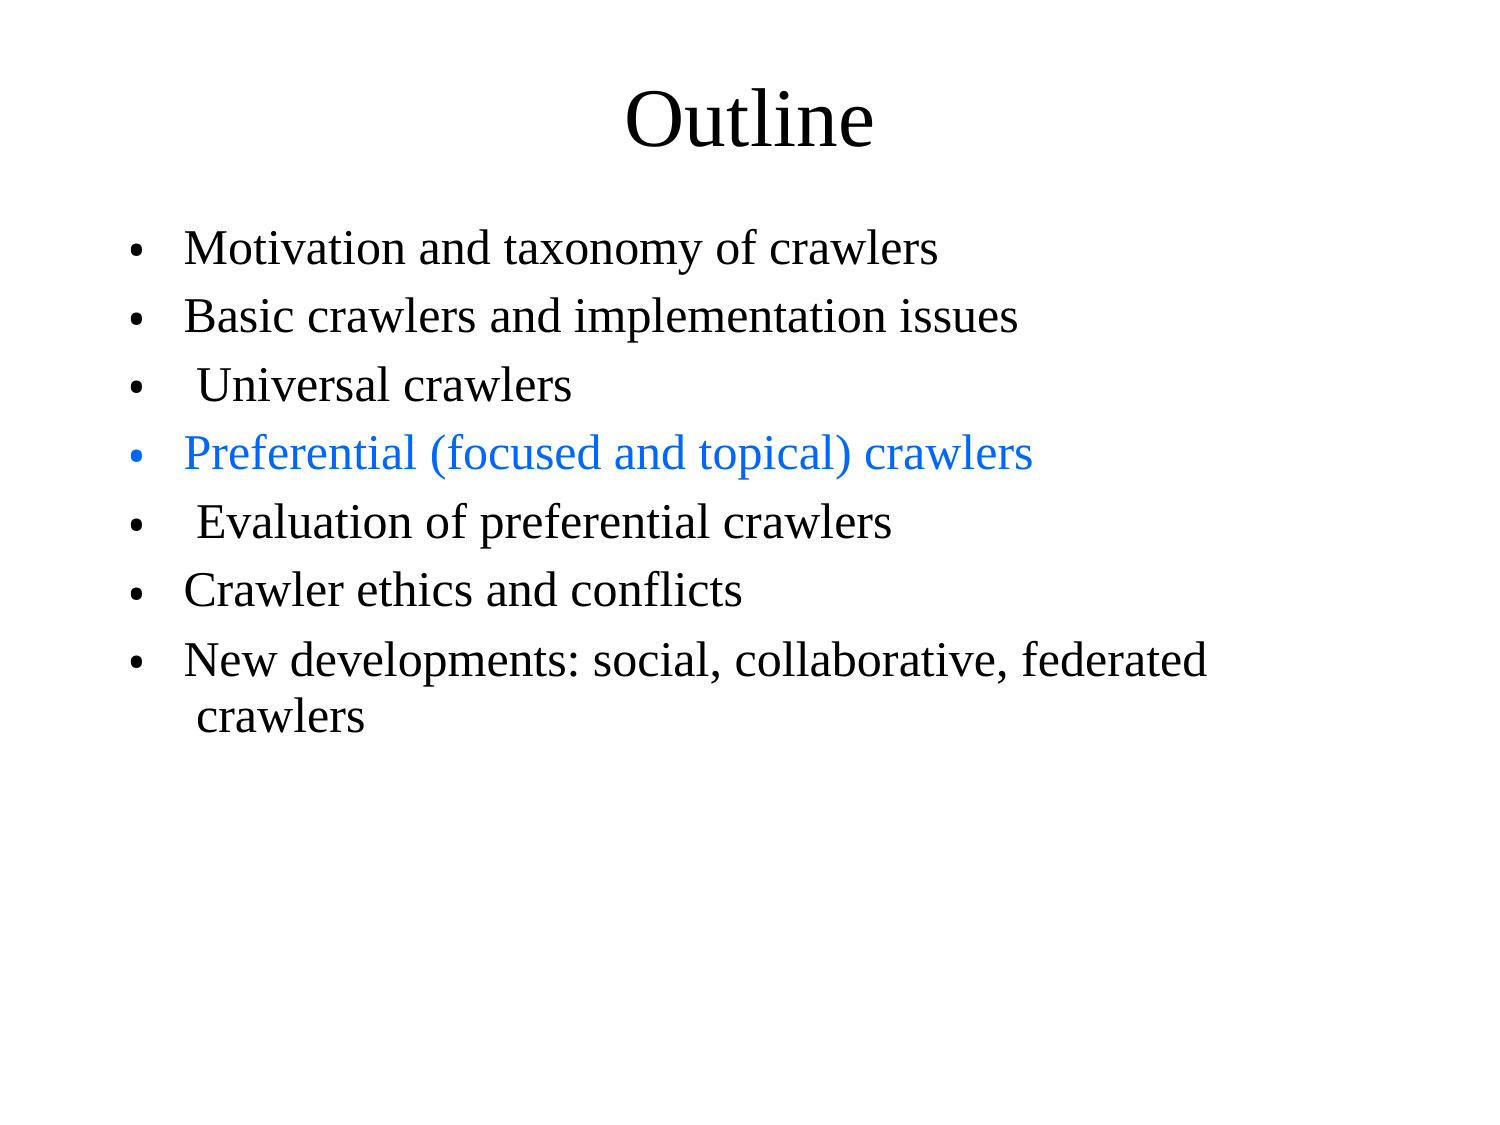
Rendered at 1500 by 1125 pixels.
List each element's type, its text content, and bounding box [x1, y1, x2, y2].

text_box • • • • • • • [125, 207, 149, 691]
title Outline [622, 61, 878, 204]
text_box Motivation and taxonomy of crawlers Basic crawlers and implementation issues Universal crawlers Preferential (focused and topical) crawlers Evaluation of preferential crawlers Crawler ethics and conflicts New developments: social, collaborative, federated crawlers [181, 204, 1212, 743]
